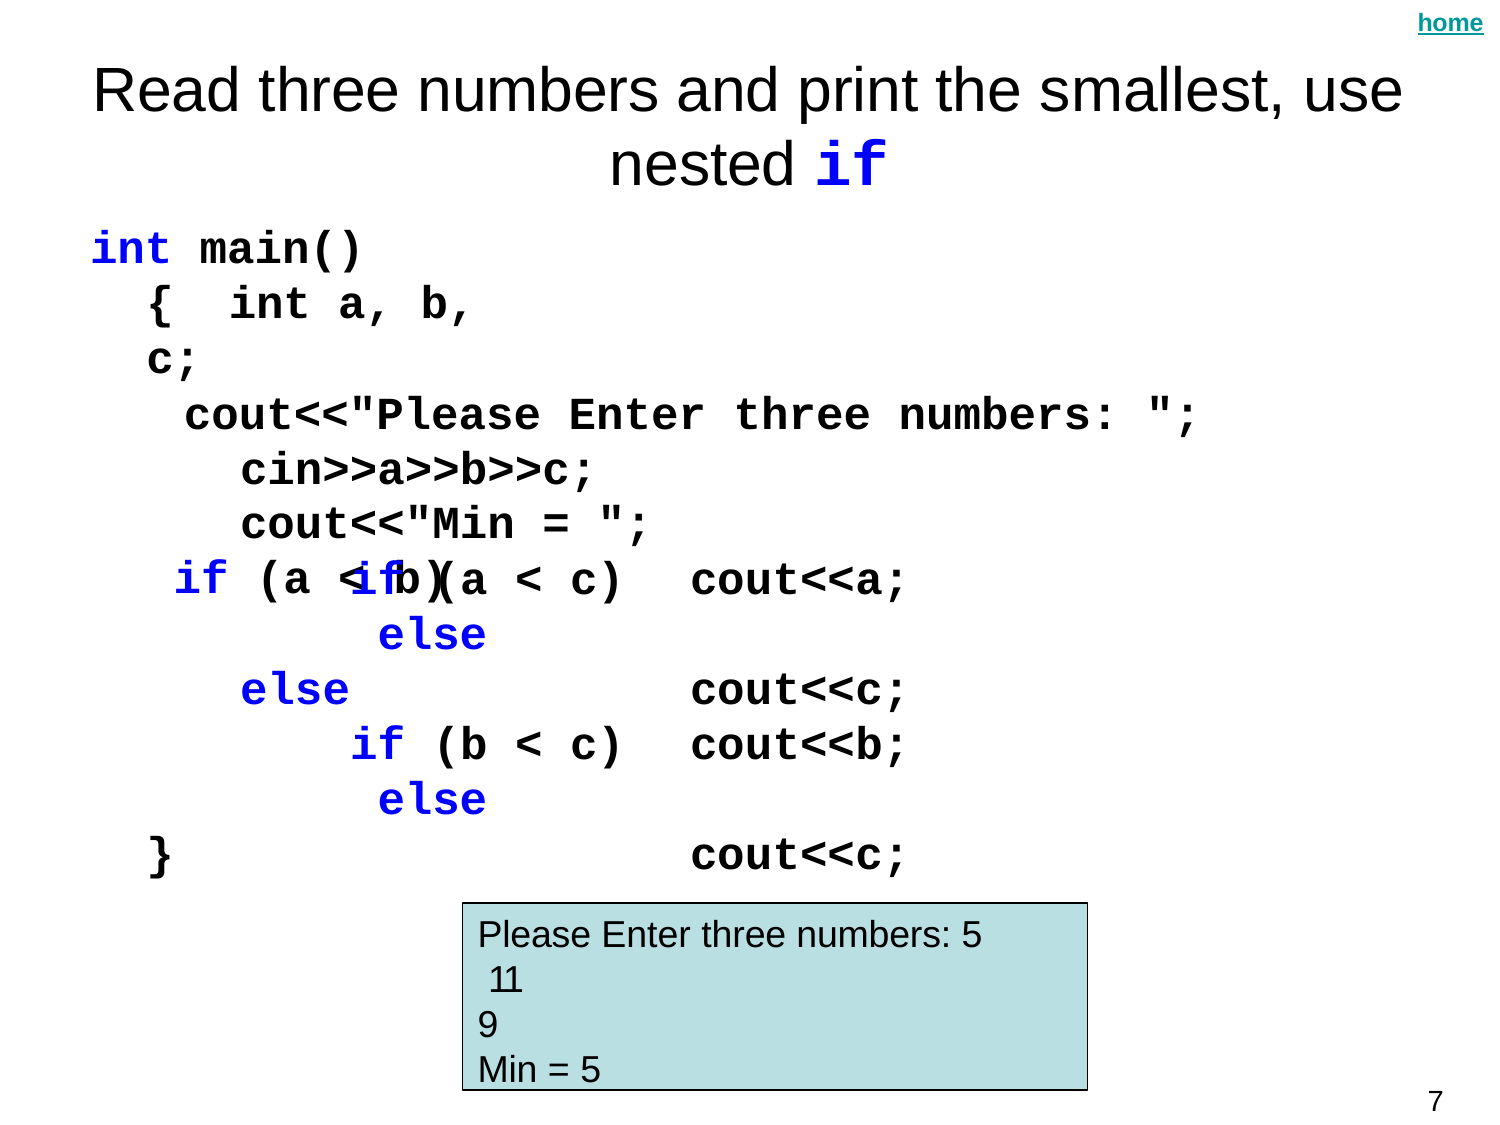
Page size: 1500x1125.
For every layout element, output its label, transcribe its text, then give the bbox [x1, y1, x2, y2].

title Read three numbers and print the smallest, use nested if [62, 43, 1438, 237]
text_box 7 [1421, 1082, 1467, 1117]
text_box } [144, 821, 176, 879]
text_box home [1415, 4, 1487, 37]
text_box if (b < c) else [348, 711, 629, 824]
text_box int main(){ int a, b, c; cout<<"Please Enter three numbers: "; cin>>a>>b>>c; cout<<"Min = "; if (a < b) [87, 216, 1264, 604]
text_box cout<<a; cout<<c; [687, 546, 913, 711]
text_box if (a < c) else [348, 546, 629, 659]
text_box else [237, 656, 353, 714]
text_box Please Enter three numbers: 5 11 9 Min = 5 [462, 903, 1088, 1090]
text_box cout<<b; cout<<c; [687, 711, 913, 879]
